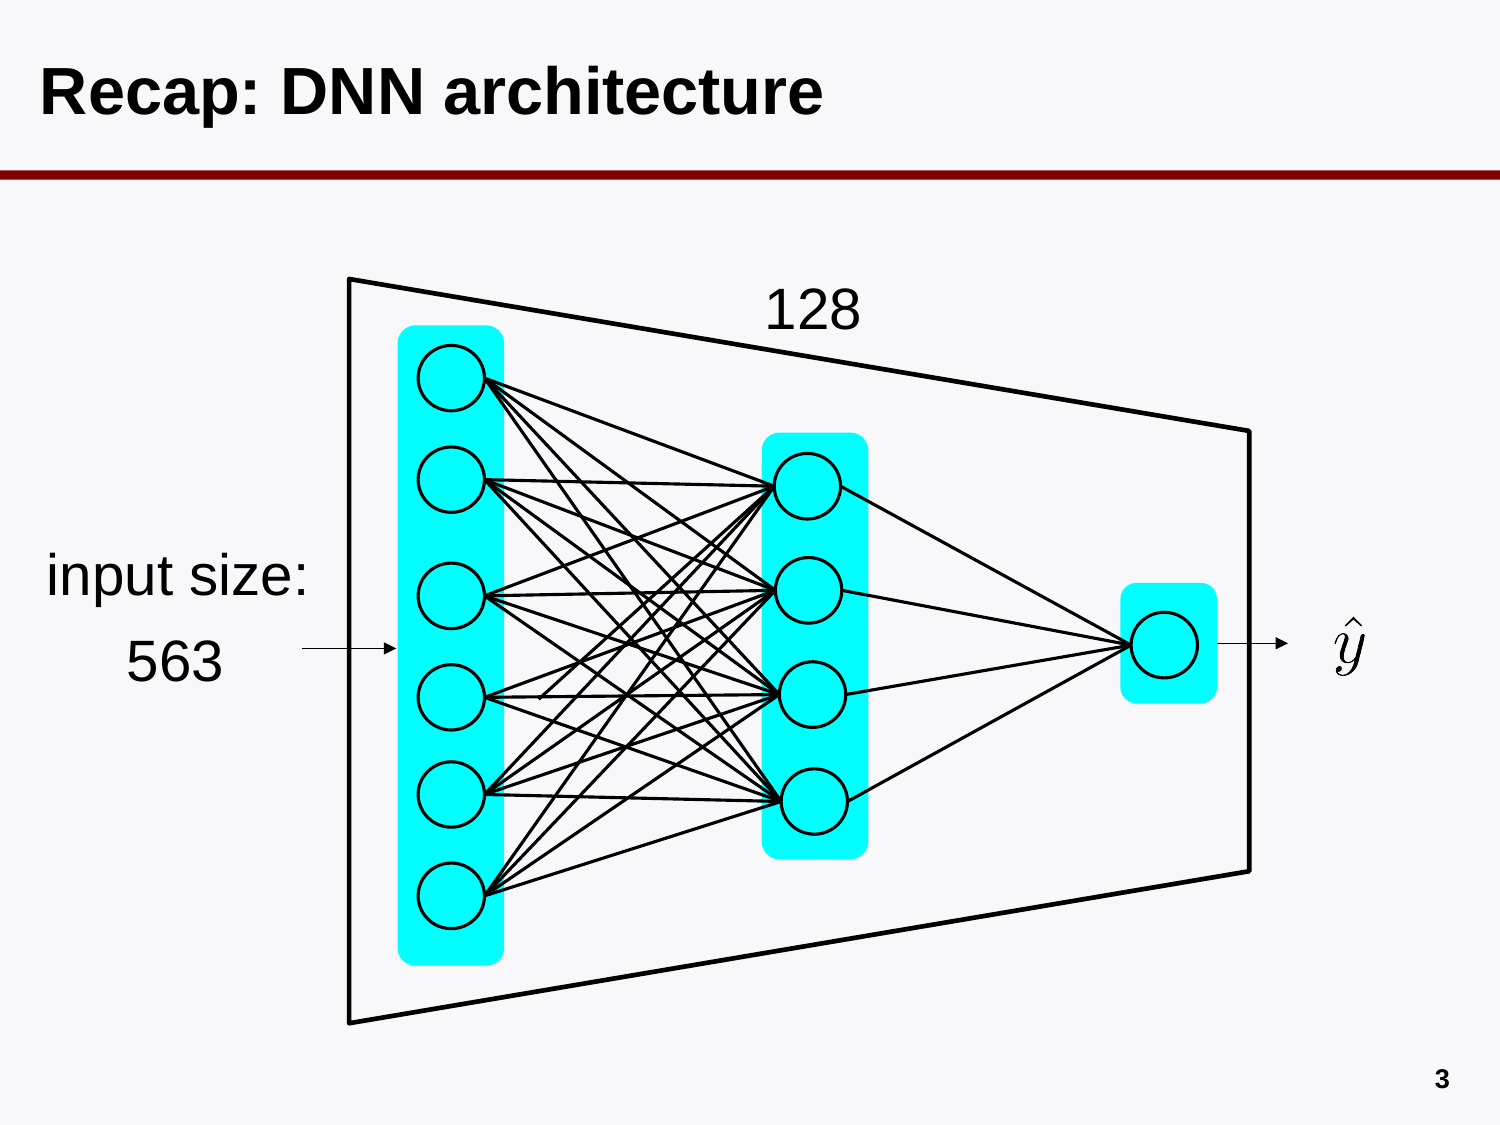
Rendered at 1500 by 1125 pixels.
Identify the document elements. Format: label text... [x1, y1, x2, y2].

text_box 563 [112, 615, 242, 701]
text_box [847, 702, 1132, 802]
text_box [484, 485, 775, 589]
text_box [418, 761, 477, 828]
text_box [1136, 612, 1198, 678]
text_box [786, 661, 842, 728]
text_box [785, 768, 847, 835]
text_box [484, 479, 782, 595]
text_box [845, 644, 1132, 695]
text_box [418, 664, 477, 731]
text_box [484, 377, 782, 478]
text_box [418, 563, 477, 629]
text_box [786, 557, 835, 624]
text_box [418, 345, 485, 411]
text_box [349, 278, 1250, 1024]
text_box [484, 694, 780, 800]
text_box [418, 446, 477, 513]
text_box 128 [749, 264, 880, 349]
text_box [484, 590, 776, 694]
slide_number 2 [1113, 1053, 1464, 1095]
text_box [785, 453, 841, 520]
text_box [484, 801, 782, 897]
text_box [1135, 582, 1218, 704]
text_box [840, 485, 1132, 646]
text_box input size: [32, 529, 337, 615]
picture [1334, 616, 1365, 676]
title Recap: DNN architecture [24, 24, 1459, 150]
text_box [418, 863, 483, 929]
